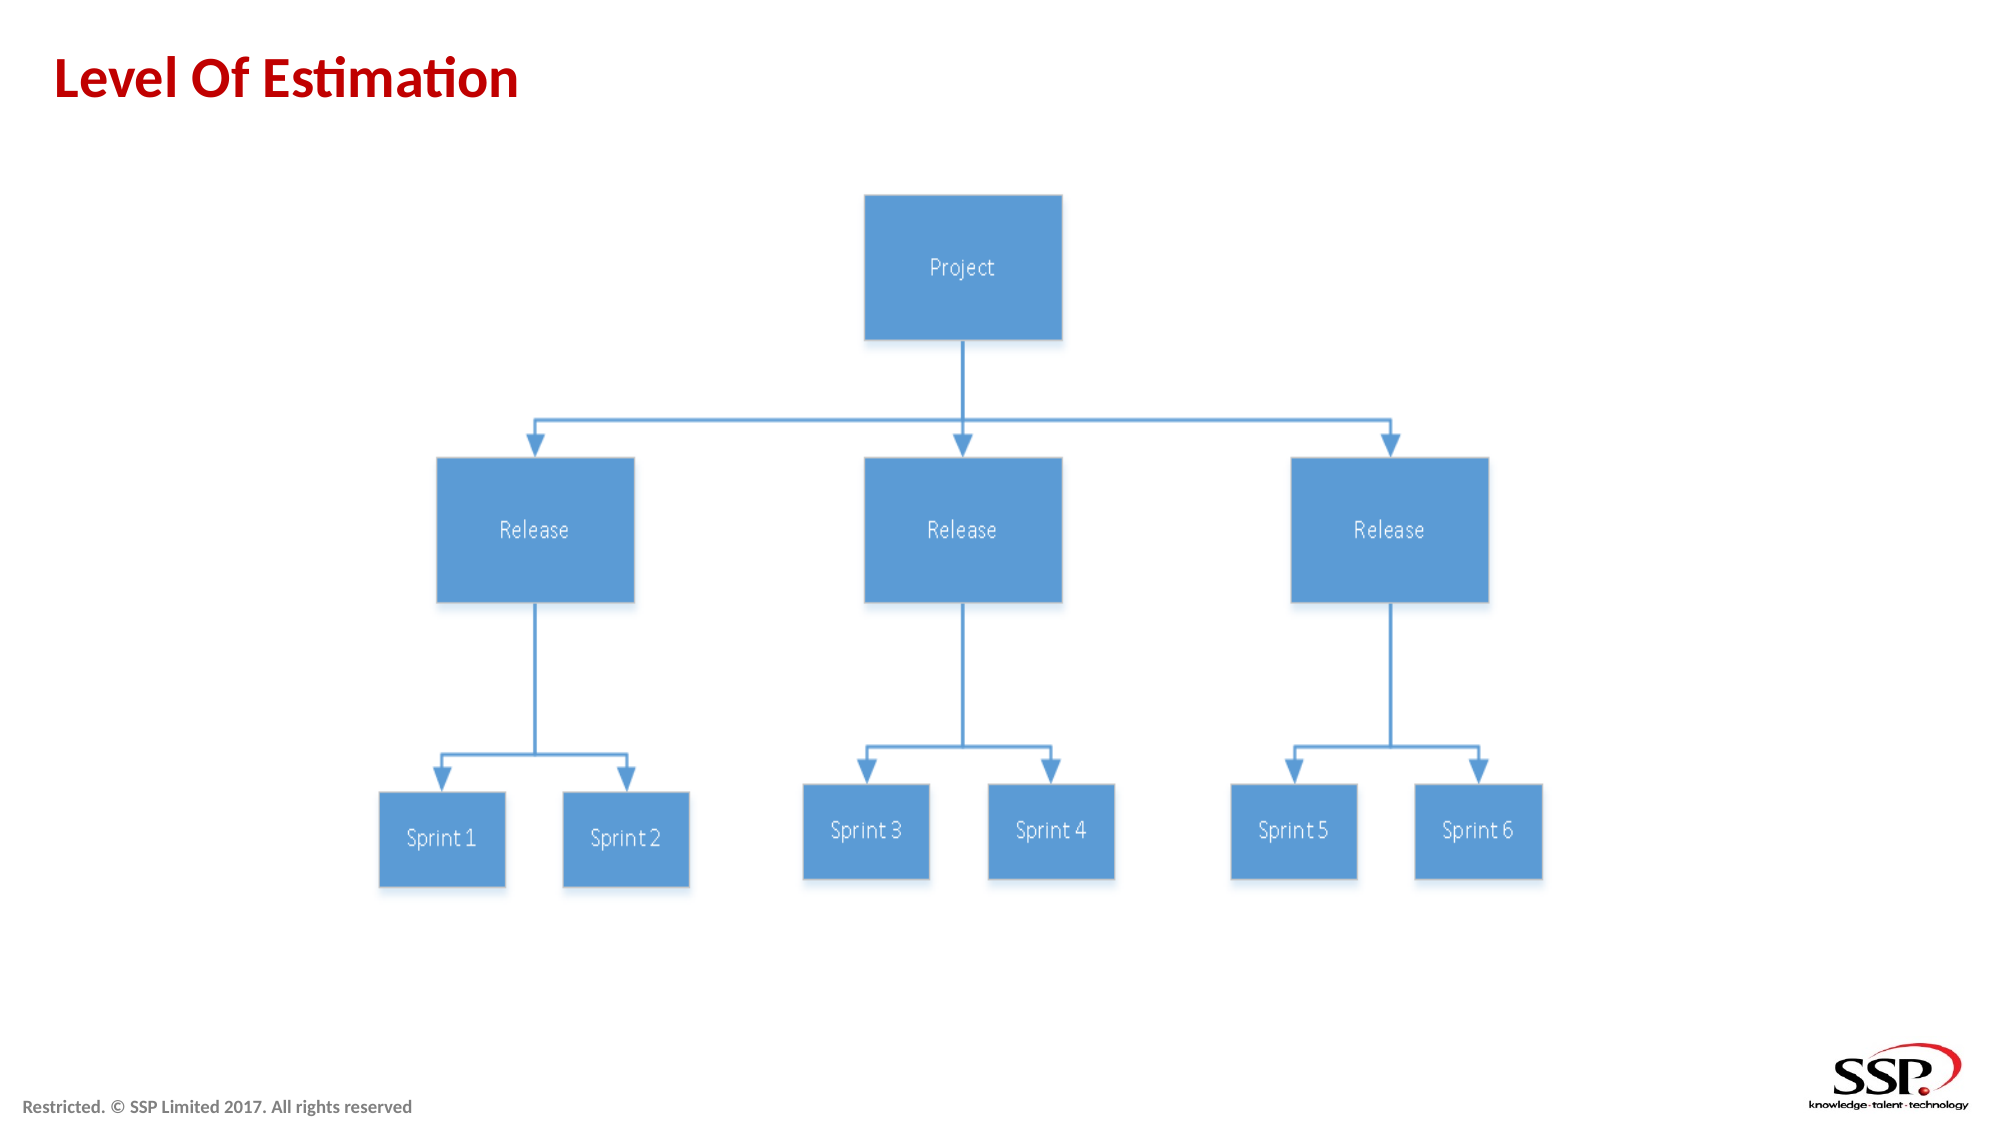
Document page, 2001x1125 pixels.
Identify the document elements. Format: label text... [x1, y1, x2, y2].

picture [287, 156, 1597, 927]
picture [1803, 1036, 1974, 1114]
title Level Of Estimation [39, 45, 1948, 104]
